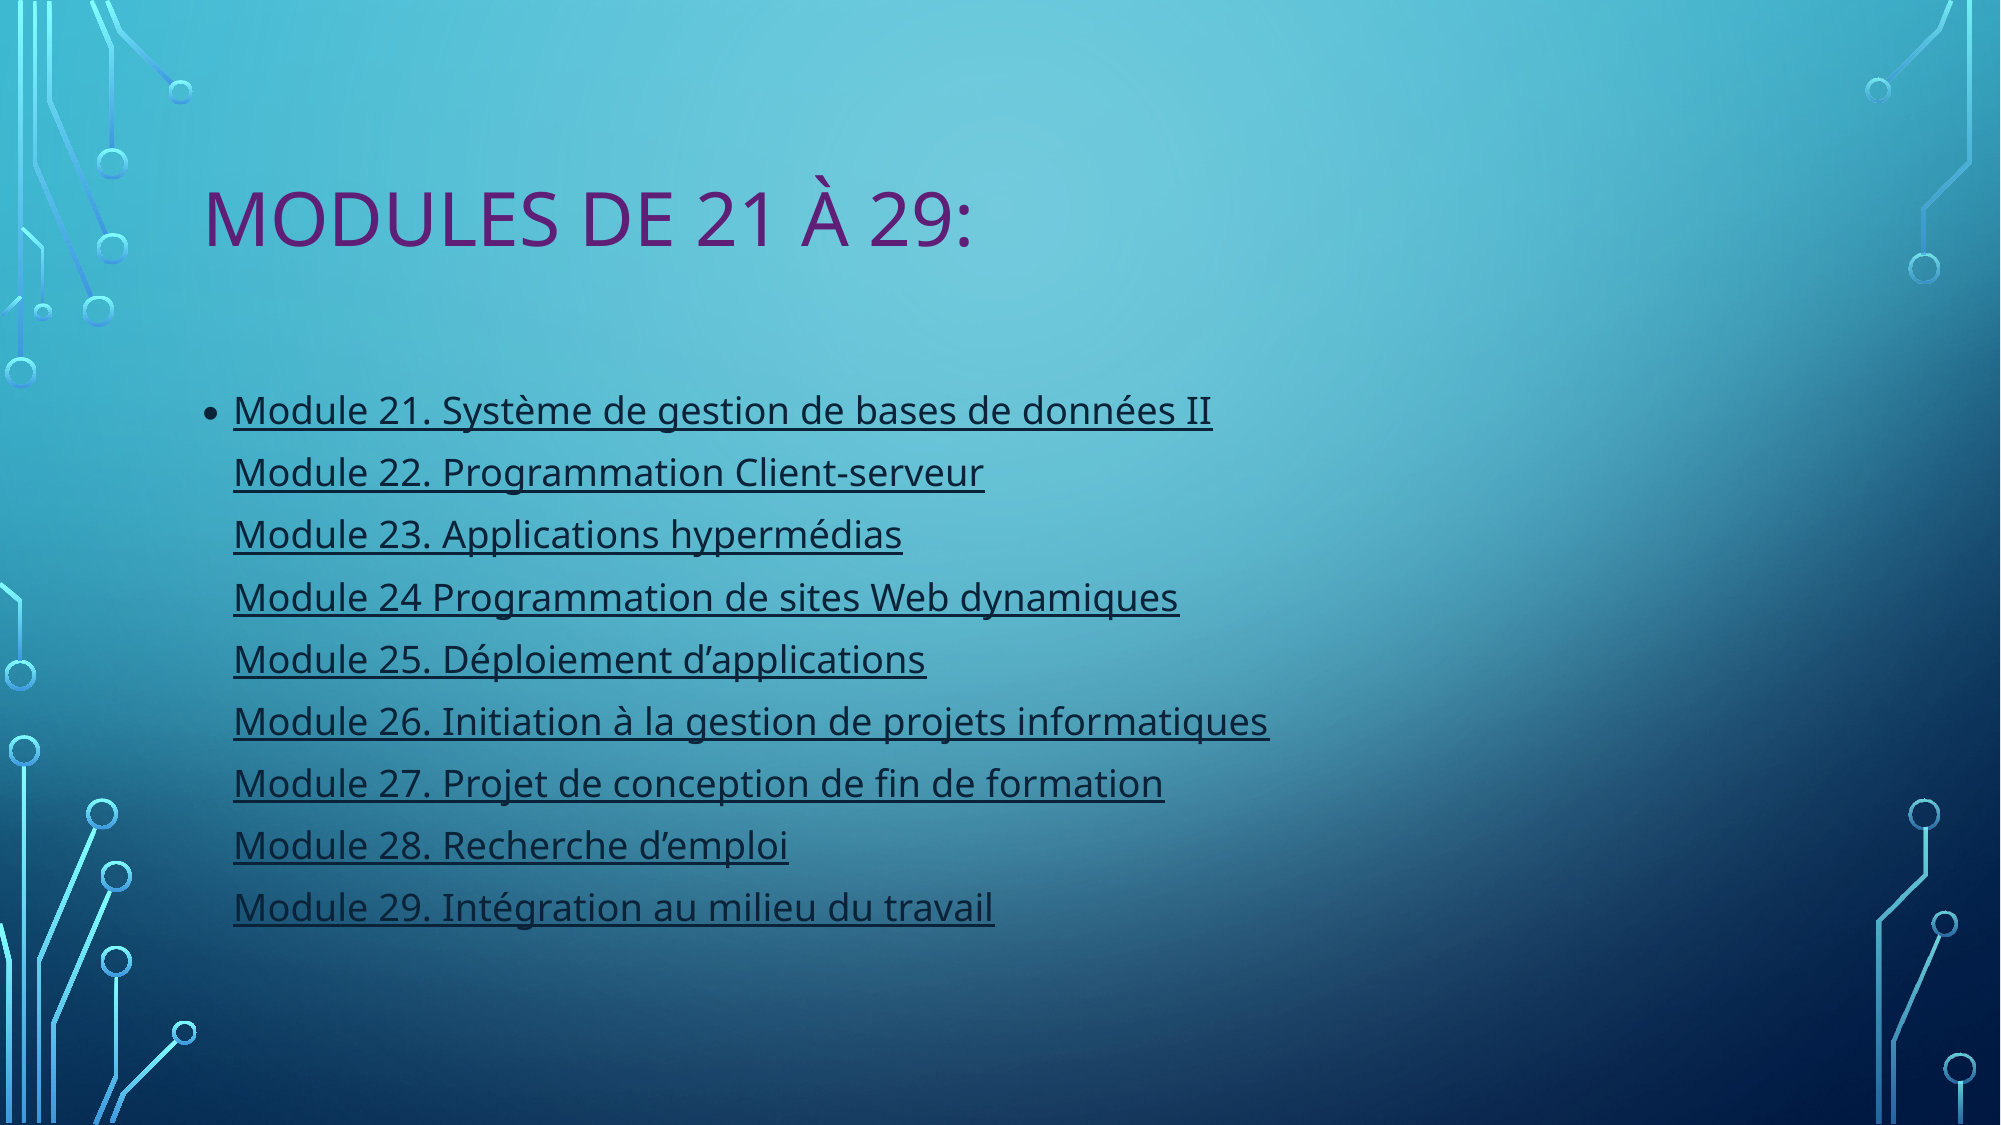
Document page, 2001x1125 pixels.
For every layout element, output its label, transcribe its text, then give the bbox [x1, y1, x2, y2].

title Modules de 21 à 29: [187, 101, 1813, 344]
list Module 21. Système de gestion de bases de données II Module 22. Programmation Client-serveur Module 23. Applications hypermédias Module 24 Programmation de sites Web dynamiques Module 25. Déploiement d’applications Module 26. Initiation à la gestion de projets informatiques Module 27. Projet de conception de fin de formation Module 28. Recherche d’emploi Module 29. Intégration au milieu du travail [187, 369, 1813, 950]
